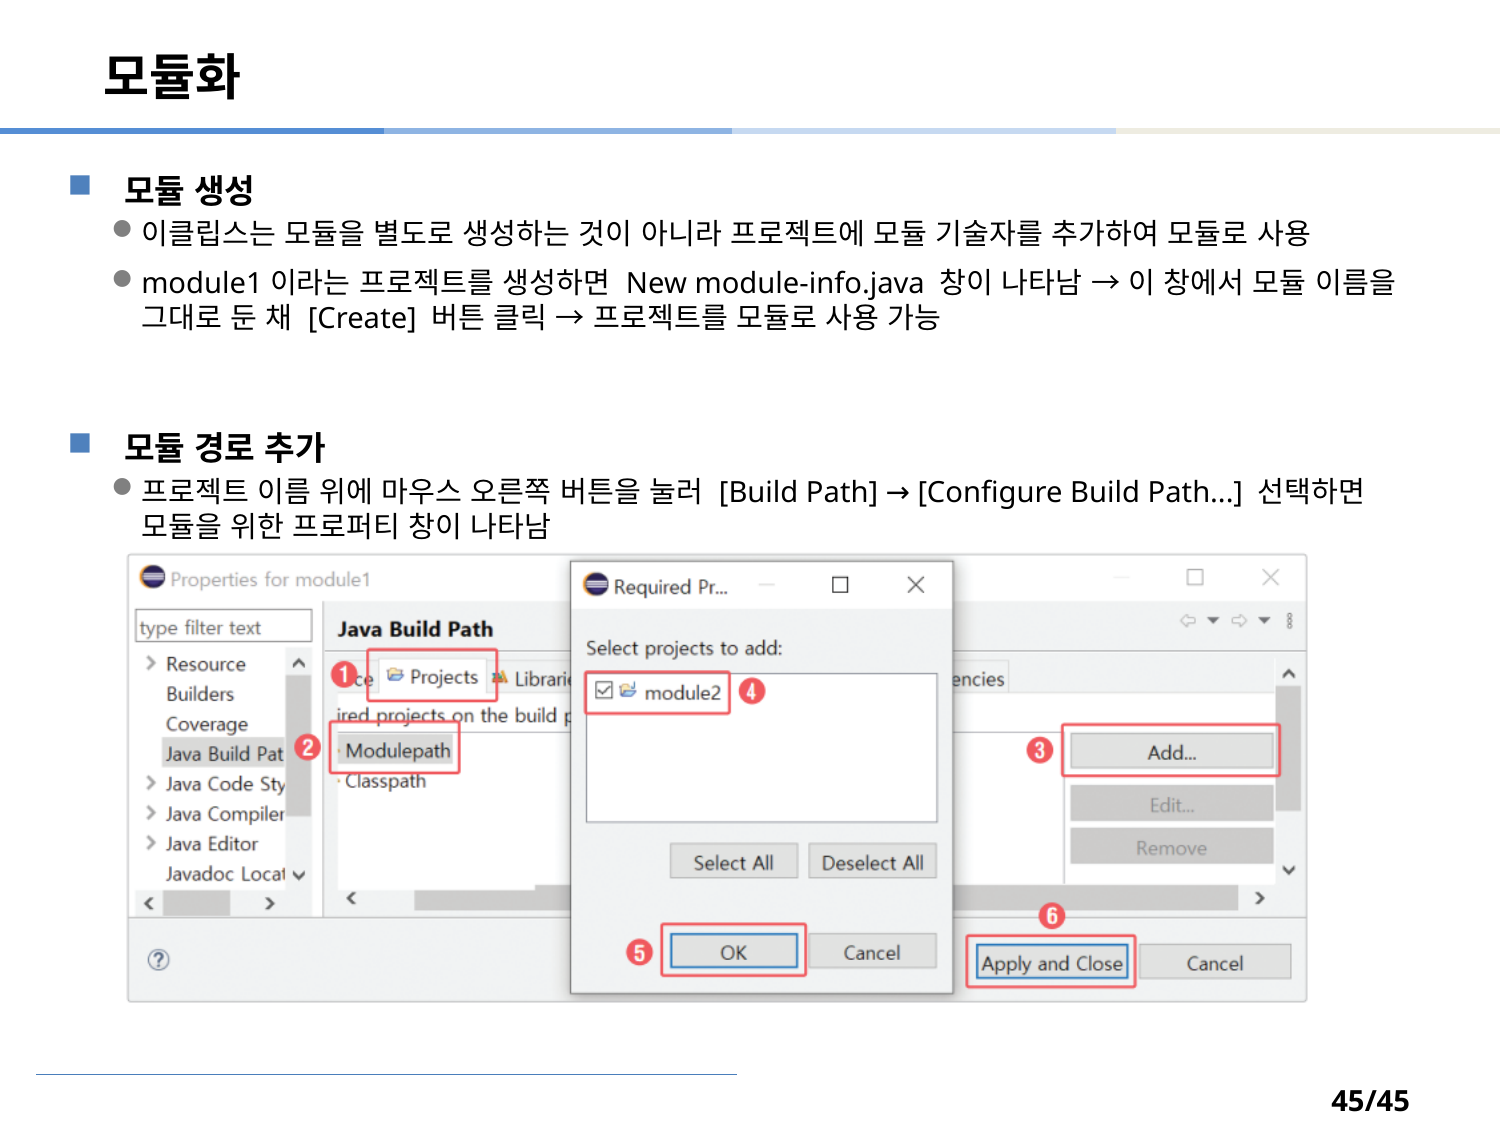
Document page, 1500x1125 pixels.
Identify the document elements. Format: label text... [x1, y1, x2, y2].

title 모듈화 [88, 30, 1330, 121]
picture [119, 549, 1314, 1008]
list 모듈 생성 이클립스는 모듈을 별도로 생성하는 것이 아니라 프로젝트에 모듈 기술자를 추가하여 모듈로 사용 module1이라는 프로젝트를 생성하면 New module-info.java 창이 나타남 → 이 창에서 모듈 이름을 그대로 둔 채 [Create] 버튼 클릭 → 프로젝트를 모듈로 사용 가능 모듈 경로 추가 프로젝트 이름 위에 마우스 오른쪽 버튼을 눌러 [Build Path] → [Configure Build Path...] 선택하면 모듈을 위한 프로퍼티 창이 나타남 [52, 142, 1436, 1083]
